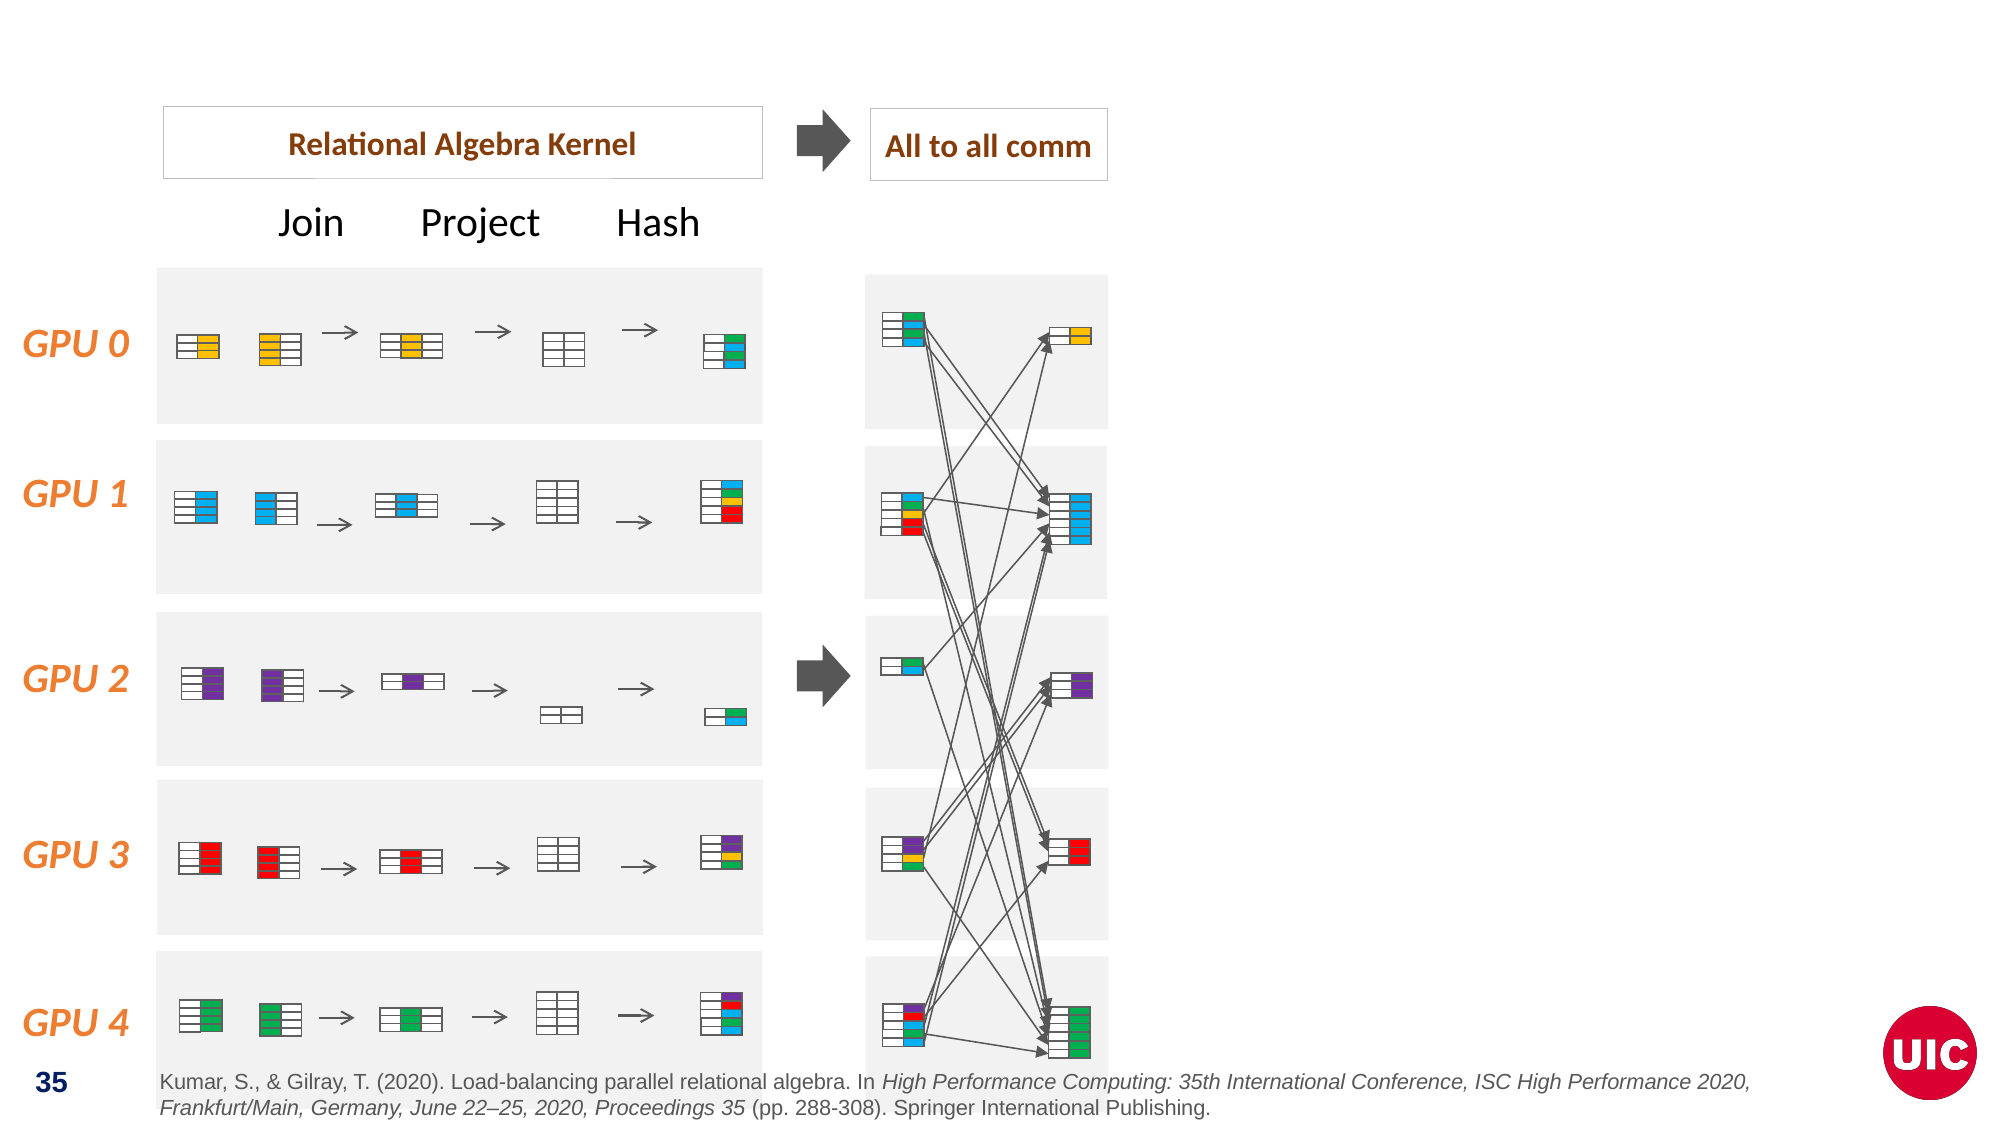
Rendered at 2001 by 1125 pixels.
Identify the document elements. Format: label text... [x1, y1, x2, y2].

text_box [222, 778, 316, 936]
text_box [422, 849, 443, 857]
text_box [704, 708, 747, 726]
text_box [703, 334, 725, 344]
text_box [543, 332, 585, 367]
text_box [422, 857, 443, 867]
text_box Kumar, S., & Gilray, T. (2020). Load-balancing parallel relational algebra. In High Performance Computing: 35th International Conference, ISC High Performance 2020, Frankfurt/Main, Germany, June 22–25, 2020, Proceedings 35 (pp. 288-308). Springer International Publishing. [144, 1059, 1860, 1125]
text_box [725, 361, 746, 369]
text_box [536, 992, 579, 1035]
text_box [401, 1024, 422, 1032]
text_box [558, 480, 579, 490]
text_box [379, 1007, 401, 1015]
text_box [401, 849, 422, 859]
text_box [379, 349, 402, 359]
text_box [422, 1023, 443, 1032]
text_box [423, 341, 444, 351]
text_box [403, 683, 424, 691]
text_box [725, 344, 746, 350]
text_box [222, 611, 316, 767]
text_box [701, 480, 743, 523]
text_box [381, 683, 403, 691]
text_box [536, 514, 558, 524]
text_box GPU 0 GPU 1 GPU 2 GPU 3 GPU 4 [7, 308, 222, 1052]
text_box [536, 480, 558, 490]
text_box Join Project Hash [234, 187, 790, 253]
text_box [658, 439, 763, 595]
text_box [316, 332, 359, 1018]
text_box [402, 333, 423, 343]
text_box [558, 514, 579, 524]
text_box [700, 992, 743, 1035]
text_box [359, 439, 469, 595]
text_box [397, 508, 418, 518]
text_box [616, 330, 658, 1016]
text_box [424, 673, 445, 681]
text_box [402, 349, 423, 359]
text_box [512, 778, 616, 936]
text_box [703, 361, 725, 369]
text_box [703, 350, 725, 361]
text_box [259, 334, 301, 366]
text_box [397, 501, 418, 508]
text_box [658, 611, 763, 767]
text_box [558, 497, 579, 507]
text_box [422, 1017, 443, 1023]
text_box [379, 859, 401, 865]
text_box [374, 493, 397, 501]
text_box [536, 497, 558, 507]
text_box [700, 835, 743, 870]
text_box [379, 849, 401, 859]
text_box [261, 670, 304, 702]
text_box [379, 865, 401, 874]
text_box [401, 1007, 422, 1015]
text_box [725, 334, 746, 344]
text_box [420, 867, 443, 875]
text_box [381, 673, 403, 683]
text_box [260, 1004, 302, 1036]
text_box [864, 108, 1109, 1113]
text_box [558, 490, 579, 497]
text_box [379, 343, 402, 349]
text_box [423, 351, 444, 359]
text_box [469, 331, 512, 1018]
text_box Relational Algebra Kernel [162, 105, 763, 179]
text_box [658, 778, 764, 936]
text_box [379, 1015, 401, 1024]
picture [1880, 1004, 1980, 1102]
text_box [418, 508, 439, 518]
text_box [222, 439, 316, 595]
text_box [540, 706, 583, 724]
text_box [418, 501, 439, 508]
text_box [359, 611, 469, 767]
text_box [537, 837, 580, 872]
text_box [422, 1007, 443, 1017]
text_box [796, 644, 851, 708]
text_box [379, 1024, 401, 1032]
text_box [374, 508, 397, 518]
text_box [536, 507, 558, 514]
text_box [403, 673, 424, 683]
text_box [155, 950, 763, 1059]
text_box [401, 865, 422, 874]
text_box [156, 267, 764, 425]
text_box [255, 492, 297, 525]
text_box [379, 333, 402, 343]
text_box [536, 490, 558, 497]
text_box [258, 846, 300, 879]
text_box [397, 493, 418, 501]
text_box [359, 778, 469, 936]
text_box [558, 507, 579, 514]
text_box [374, 501, 397, 508]
text_box [402, 343, 423, 349]
text_box [401, 1015, 422, 1024]
text_box [424, 681, 445, 691]
text_box [512, 611, 616, 767]
text_box [418, 493, 439, 501]
text_box [423, 333, 444, 341]
text_box [512, 439, 616, 595]
text_box [703, 344, 725, 350]
text_box [401, 859, 422, 865]
text_box [725, 350, 746, 361]
text_box [796, 109, 851, 173]
